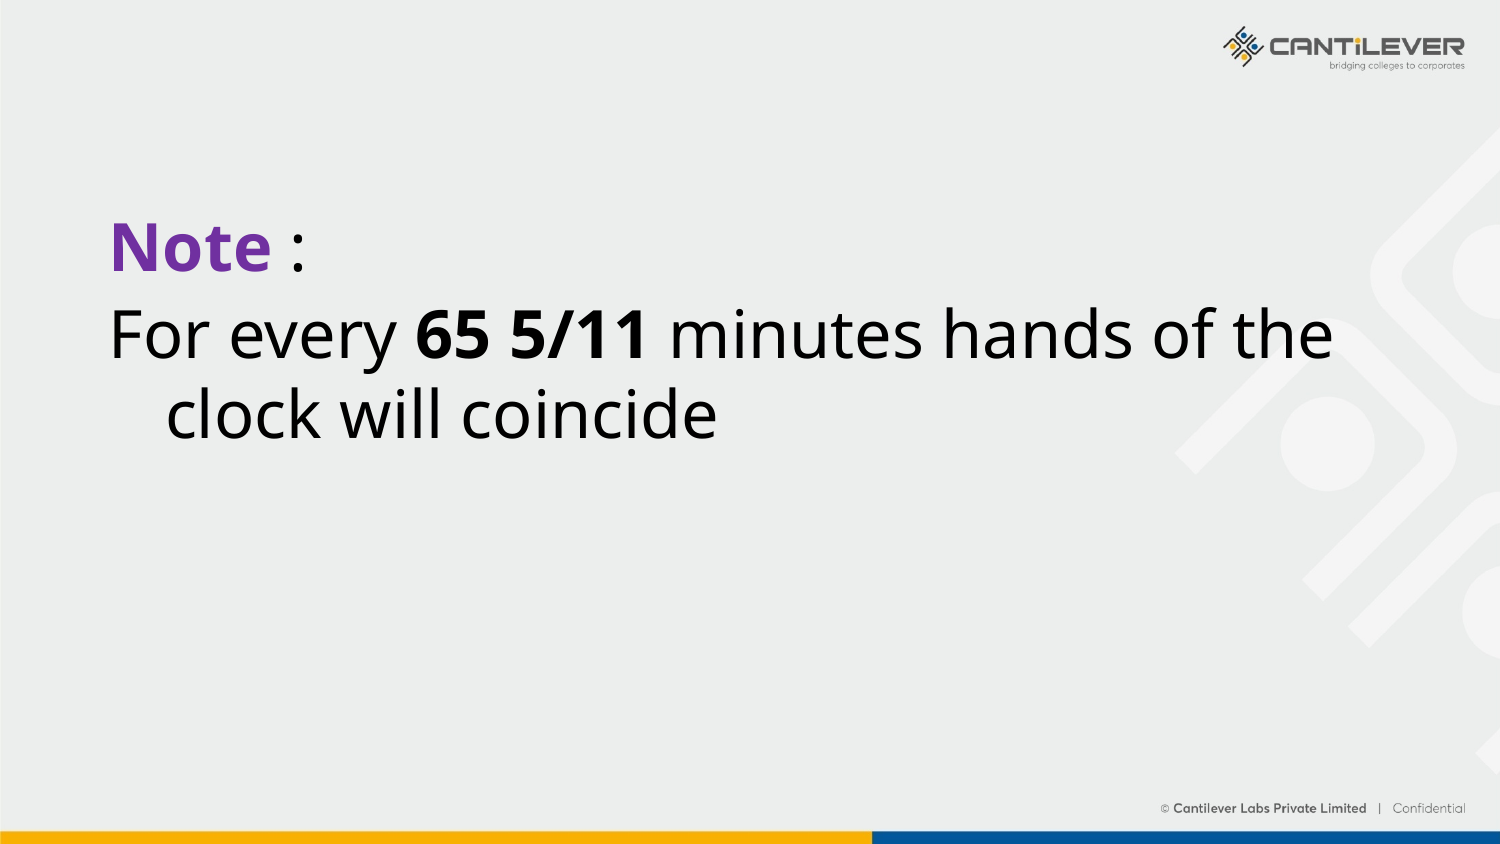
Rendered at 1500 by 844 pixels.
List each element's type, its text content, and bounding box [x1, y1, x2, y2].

picture [0, 0, 1500, 844]
list Note : For every 65 5/11 minutes hands of the clock will coincide [75, 196, 1425, 754]
